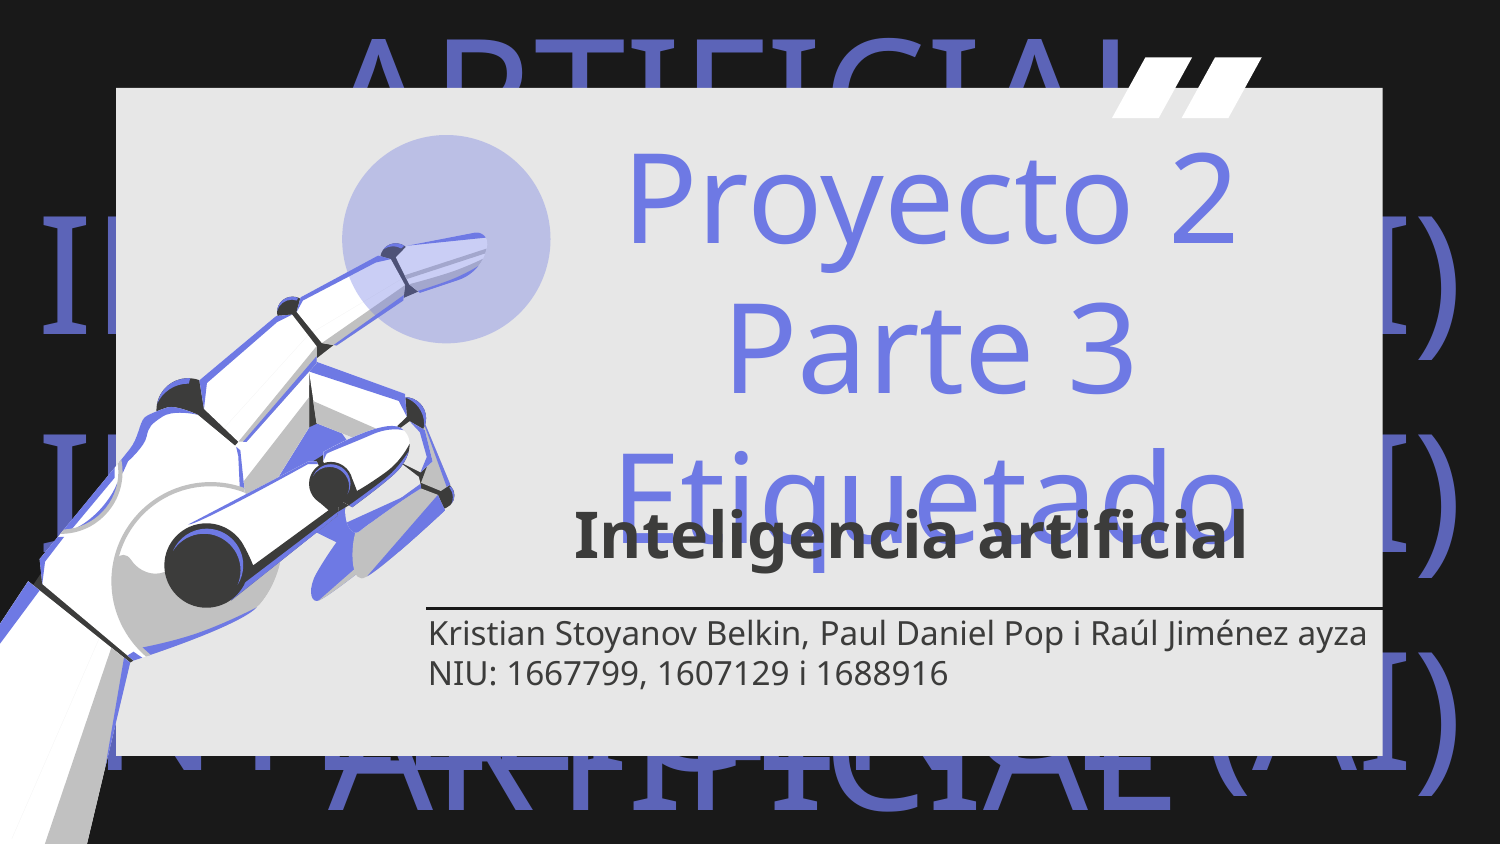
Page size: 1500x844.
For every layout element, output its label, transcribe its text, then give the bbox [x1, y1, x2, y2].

title Proyecto 2 Parte 3 Etiquetado [515, 189, 1347, 498]
subtitle Kristian Stoyanov Belkin, Paul Daniel Pop i Raúl Jiménez ayza NIU: 1667799, 1607129 i 1688916 [493, 618, 1403, 687]
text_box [0, 232, 489, 844]
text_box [1111, 57, 1263, 119]
text_box [342, 135, 551, 333]
subtitle Inteligencia artificial [550, 499, 1275, 567]
